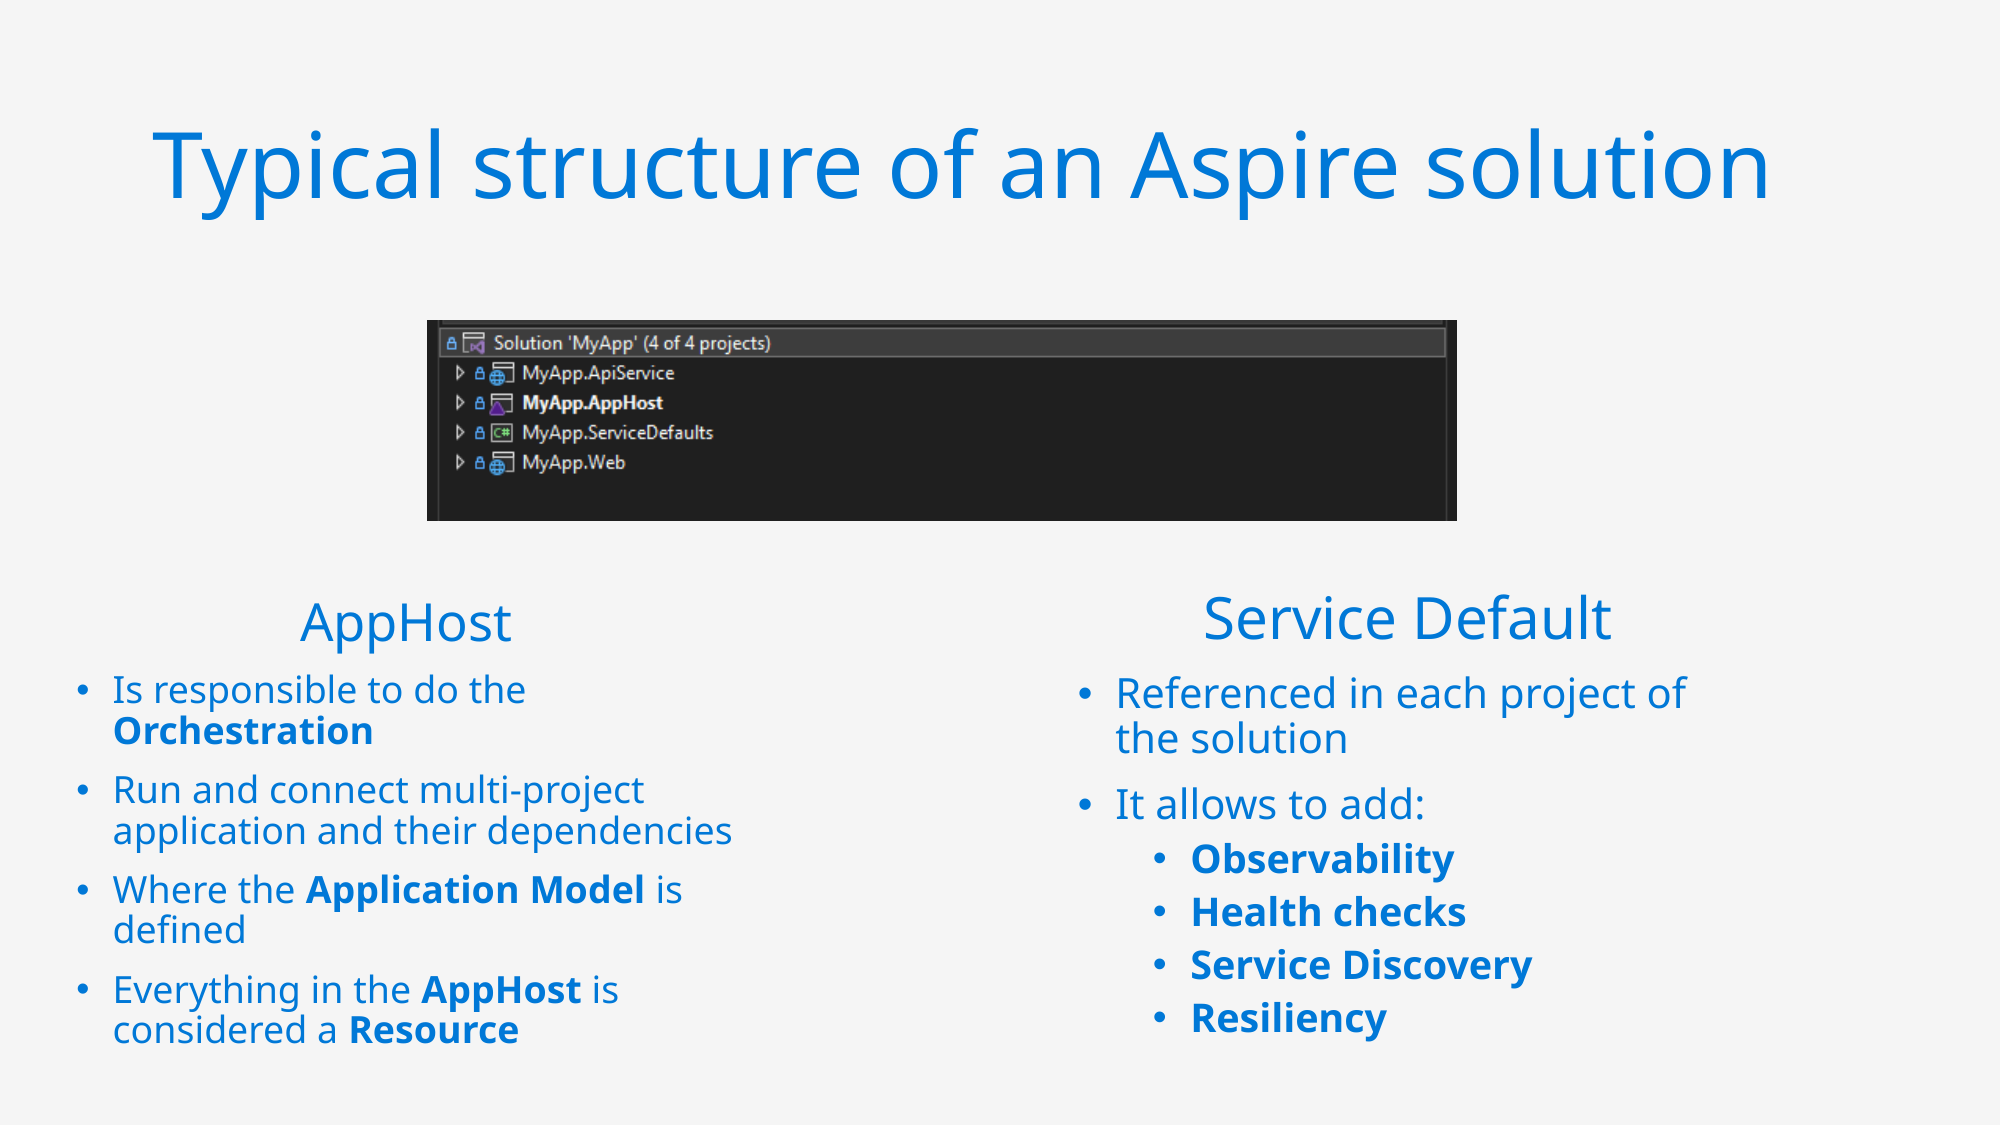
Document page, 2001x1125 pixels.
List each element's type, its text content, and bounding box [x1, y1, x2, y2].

text_box Service Default Referenced in each project of the solution It allows to add: Observability Health checks Service Discovery Resiliency [1062, 581, 1754, 1066]
list AppHost Is responsible to do the Orchestration Run and connect multi-project application and their dependencies Where the Application Model is defined Everything in the AppHost is considered a Resource [61, 588, 752, 1073]
title Typical structure of an Aspire solution [137, 59, 1863, 278]
picture [427, 320, 1457, 522]
